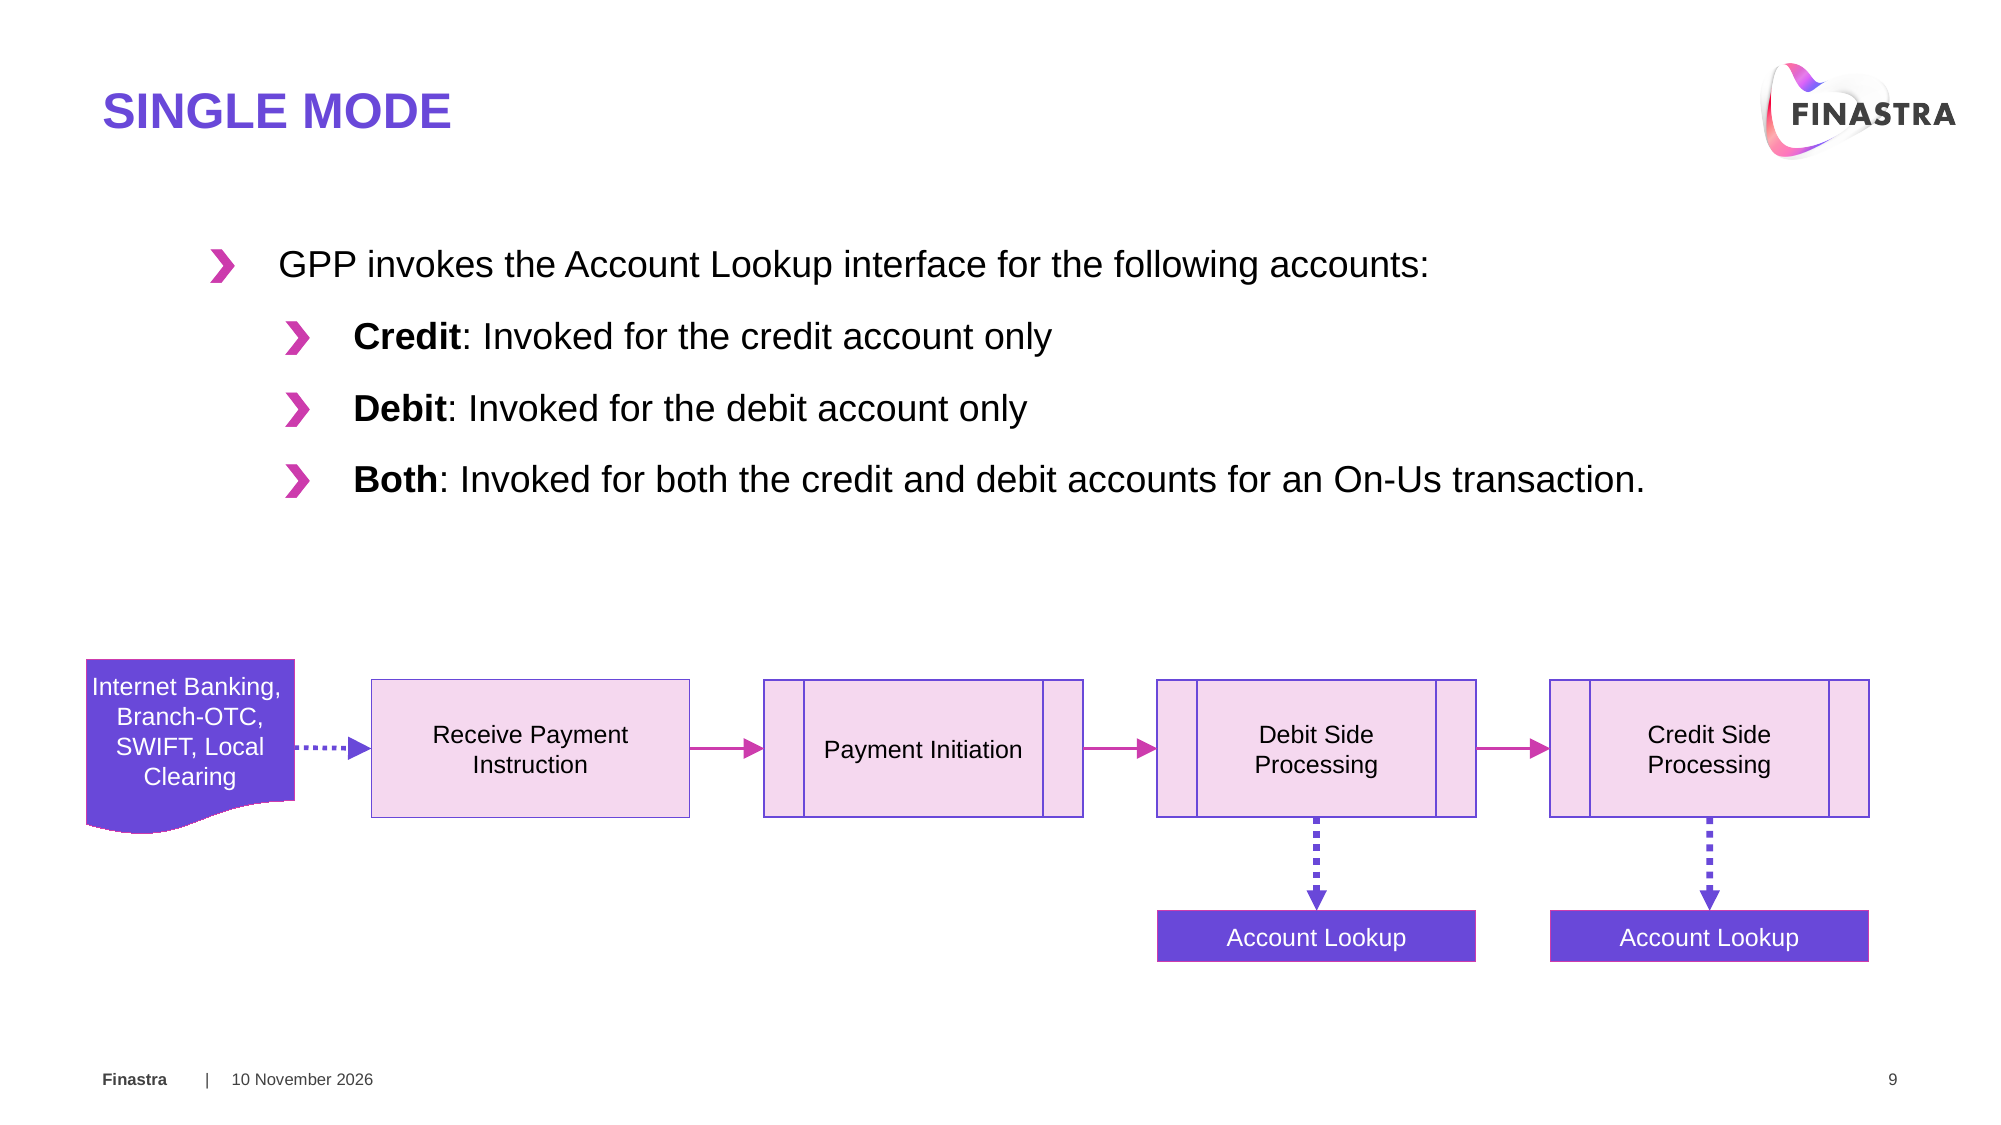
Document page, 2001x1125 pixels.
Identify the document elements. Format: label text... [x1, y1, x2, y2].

text_box GPP invokes the Account Lookup interface for the following accounts: Credit: Invoked for the credit account only Debit: Invoked for the debit account only Both: Invoked for both the credit and debit accounts for an On-Us transaction. [196, 161, 1693, 509]
title Single mode [102, 28, 1693, 139]
text_box Receive Payment Instruction [371, 679, 690, 818]
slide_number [231, 1048, 462, 1109]
text_box Account Lookup [1157, 910, 1476, 962]
picture [285, 315, 310, 355]
text_box Payment Initiation [763, 679, 1084, 818]
slide_number 9 [1816, 1048, 1898, 1109]
picture [1760, 63, 1956, 160]
text_box Debit Side Processing [1156, 679, 1477, 818]
text_box Account Lookup [1550, 910, 1869, 962]
text_box Credit Side Processing [1549, 679, 1870, 818]
picture [210, 243, 235, 283]
text_box Internet Banking, Branch-OTC, SWIFT, Local Clearing [86, 659, 295, 834]
picture [285, 458, 310, 498]
picture [285, 386, 310, 427]
